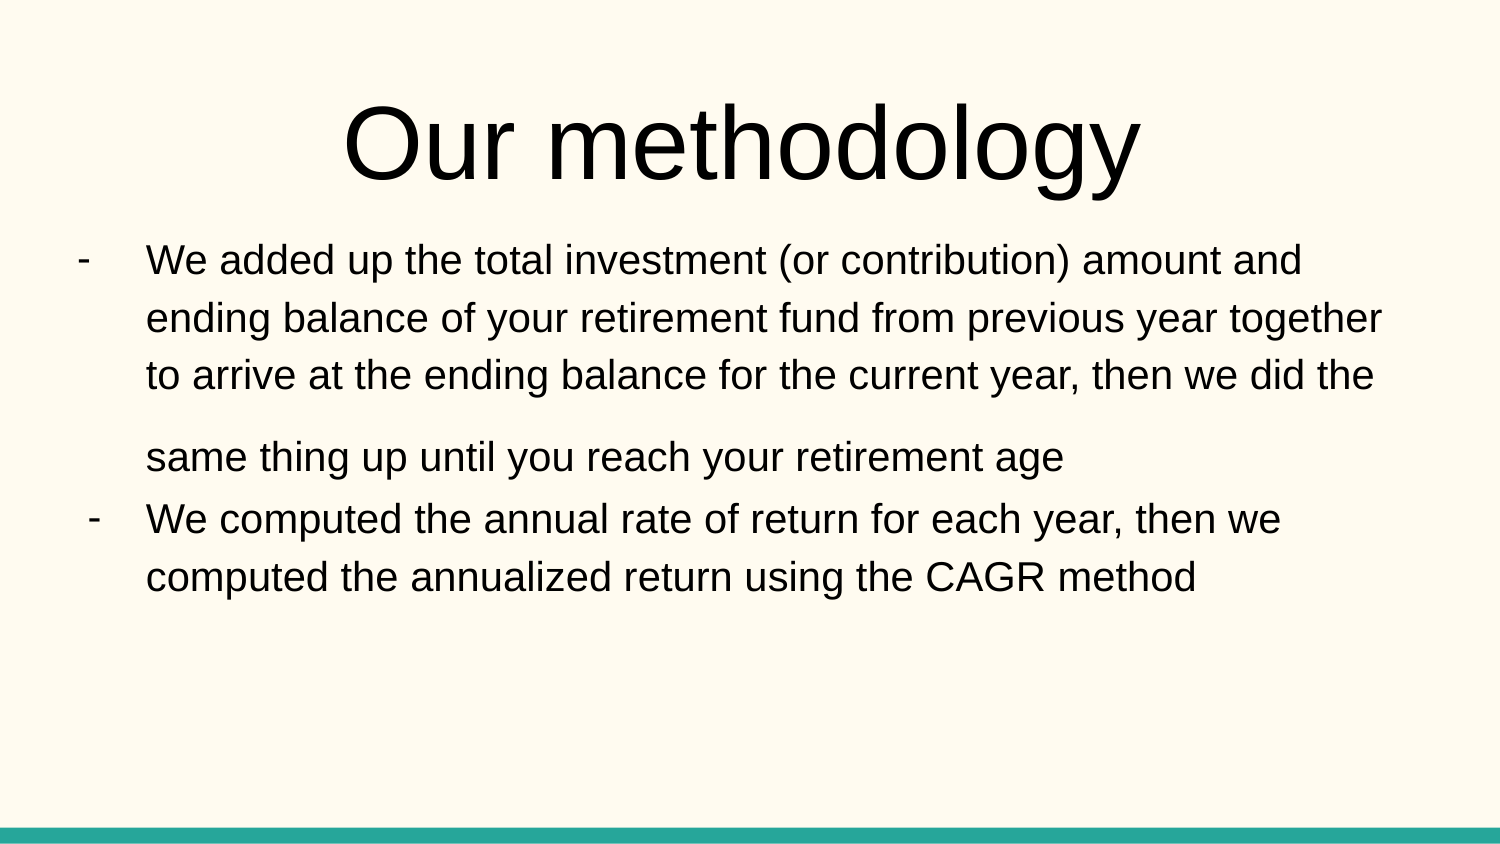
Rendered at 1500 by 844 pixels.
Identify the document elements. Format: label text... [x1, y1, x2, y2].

list Our methodology We added up the total investment (or contribution) amount and ending balance of your retirement fund from previous year together to arrive at the ending balance for the current year, then we did the same thing up until you reach your retirement age We computed the annual rate of return for each year, then we computed the annualized return using the CAGR method [55, 41, 1430, 810]
